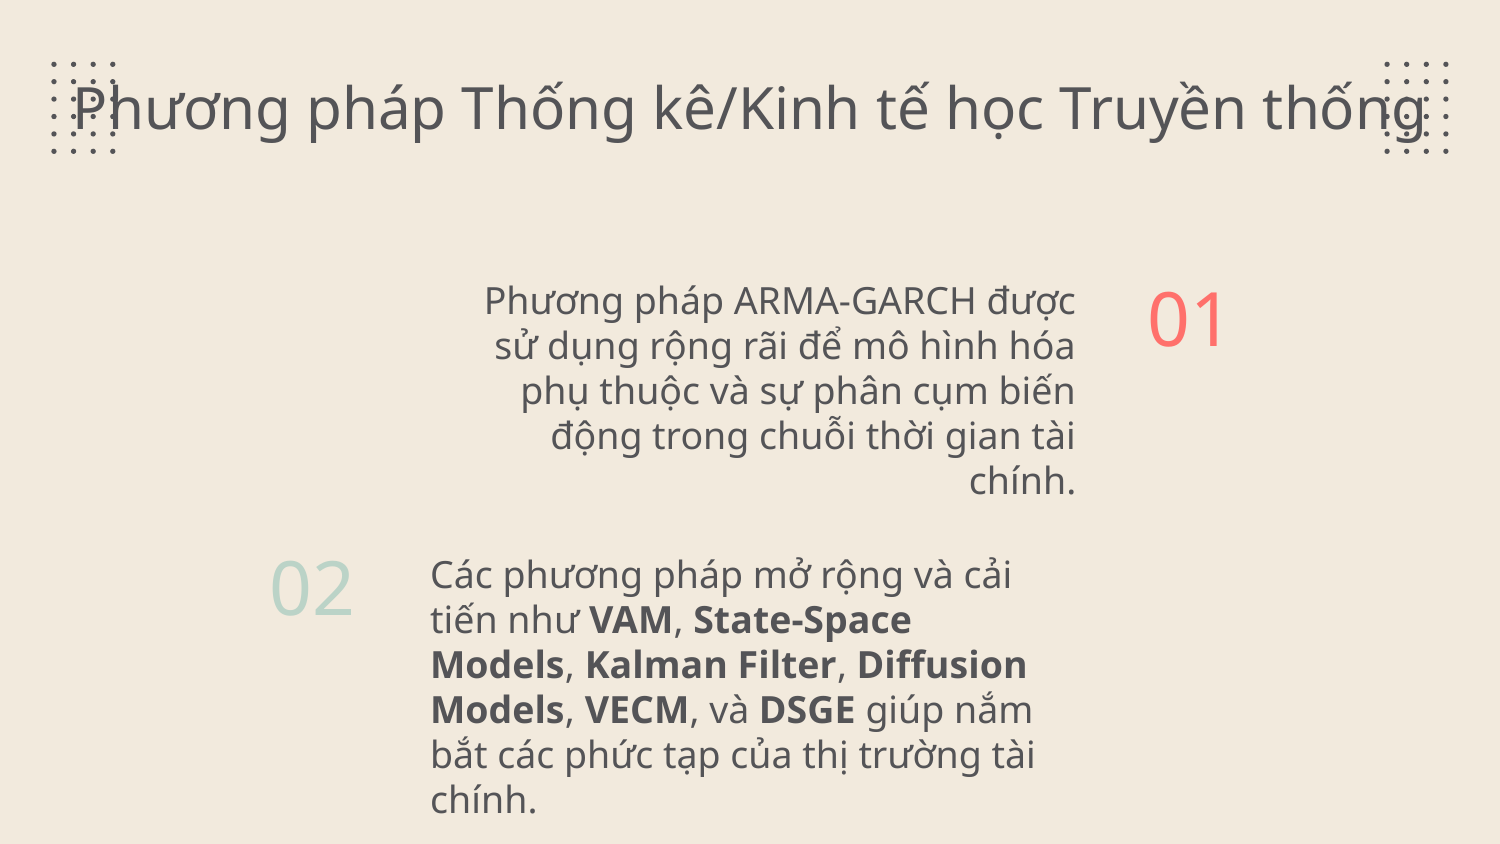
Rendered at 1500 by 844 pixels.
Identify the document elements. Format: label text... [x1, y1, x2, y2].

subtitle Phương pháp ARMA-GARCH được sử dụng rộng rãi để mô hình hóa phụ thuộc và sự phân cụm biến động trong chuỗi thời gian tài chính. [434, 262, 1092, 400]
subtitle Các phương pháp mở rộng và cải tiến như VAM, State-Space Models, Kalman Filter, Diffusion Models, VECM, và DSGE giúp nắm bắt các phức tạp của thị trường tài chính. [415, 535, 1072, 674]
title 01 [1087, 239, 1294, 398]
title 02 [209, 509, 416, 667]
title Phương pháp Thống kê/Kinh tế học Truyền thống [51, 60, 1449, 155]
